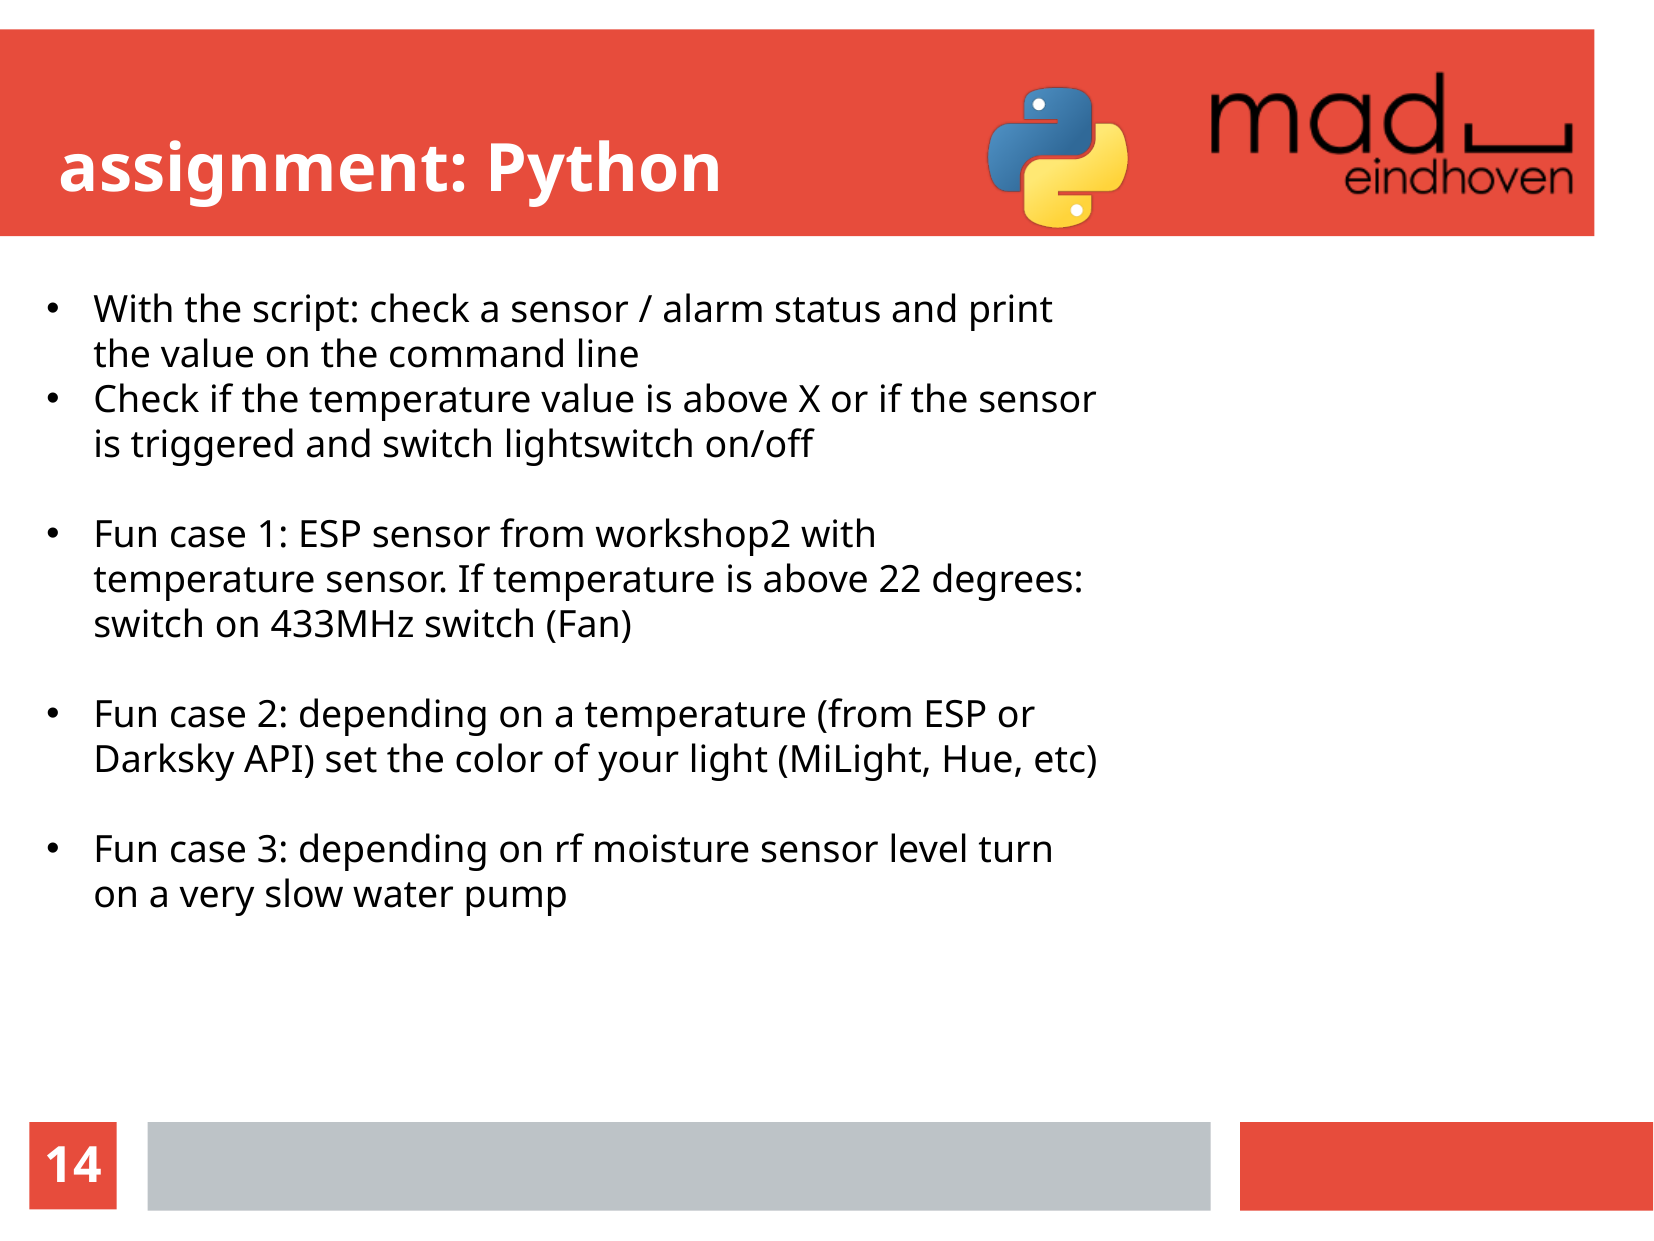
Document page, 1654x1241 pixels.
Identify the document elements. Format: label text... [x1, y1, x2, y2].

text_box assignment: Python [59, 59, 952, 207]
text_box With the script: check a sensor / alarm status and print the value on the command line Check if the temperature value is above X or if the sensor is triggered and switch lightswitch on/off Fun case 1: ESP sensor from workshop2 with temperature sensor. If temperature is above 22 degrees: switch on 433MHz switch (Fan) Fun case 2: depending on a temperature (from ESP or Darksky API) set the color of your light (MiLight, Hue, etc) Fun case 3: depending on rf moisture sensor level turn on a very slow water pump [31, 277, 1123, 923]
text_box assignment: Python [1164, 59, 1595, 207]
picture [956, 56, 1161, 260]
picture [1206, 70, 1583, 199]
text_box 14 [29, 1122, 117, 1210]
